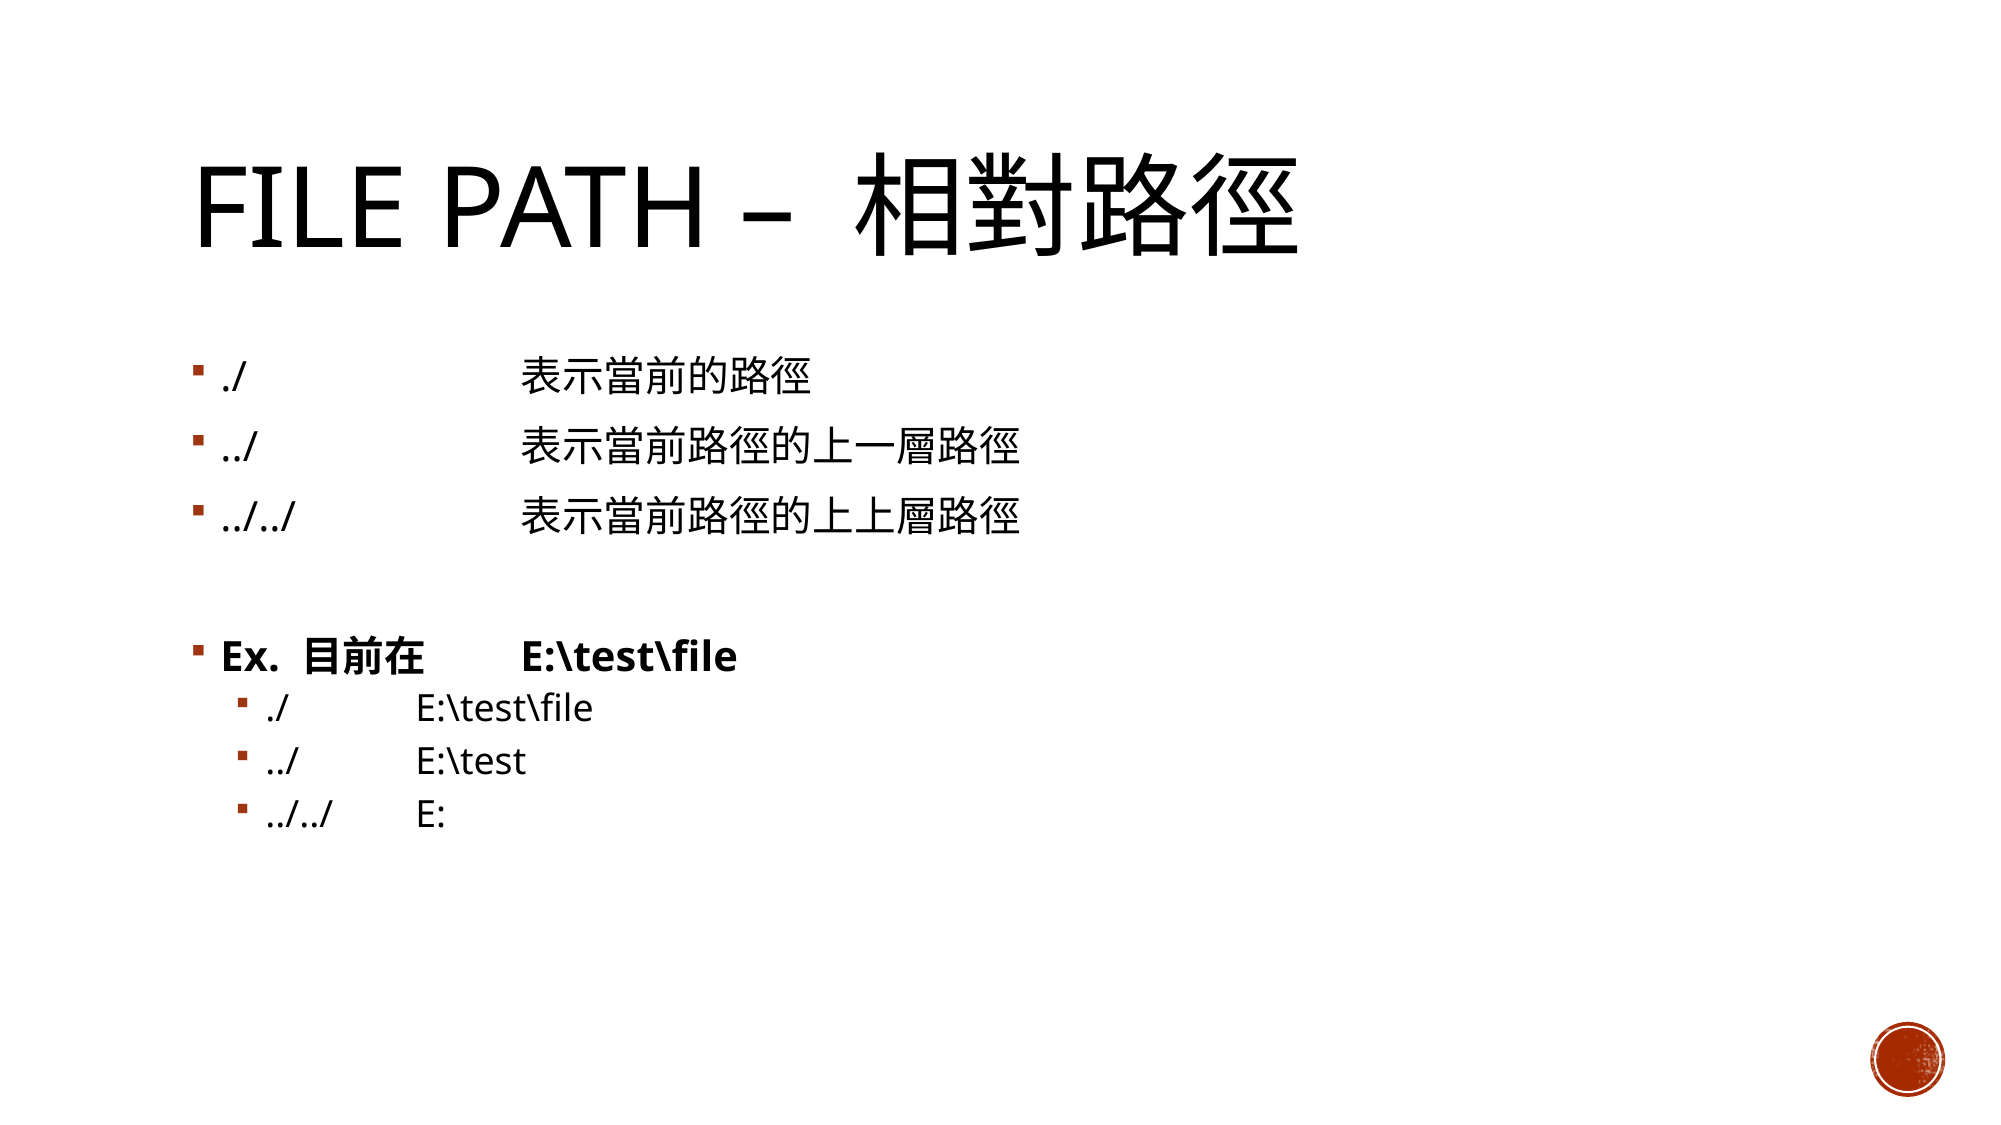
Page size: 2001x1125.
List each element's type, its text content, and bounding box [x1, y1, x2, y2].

title File path – 相對路徑 [175, 79, 1826, 344]
list ./ 表示當前的路徑 ../ 表示當前路徑的上一層路徑 ../../ 表示當前路徑的上上層路徑 Ex. 目前在 E:\test\file ./ E:\test\file ../ E:\test ../../ E: [175, 348, 1826, 1013]
